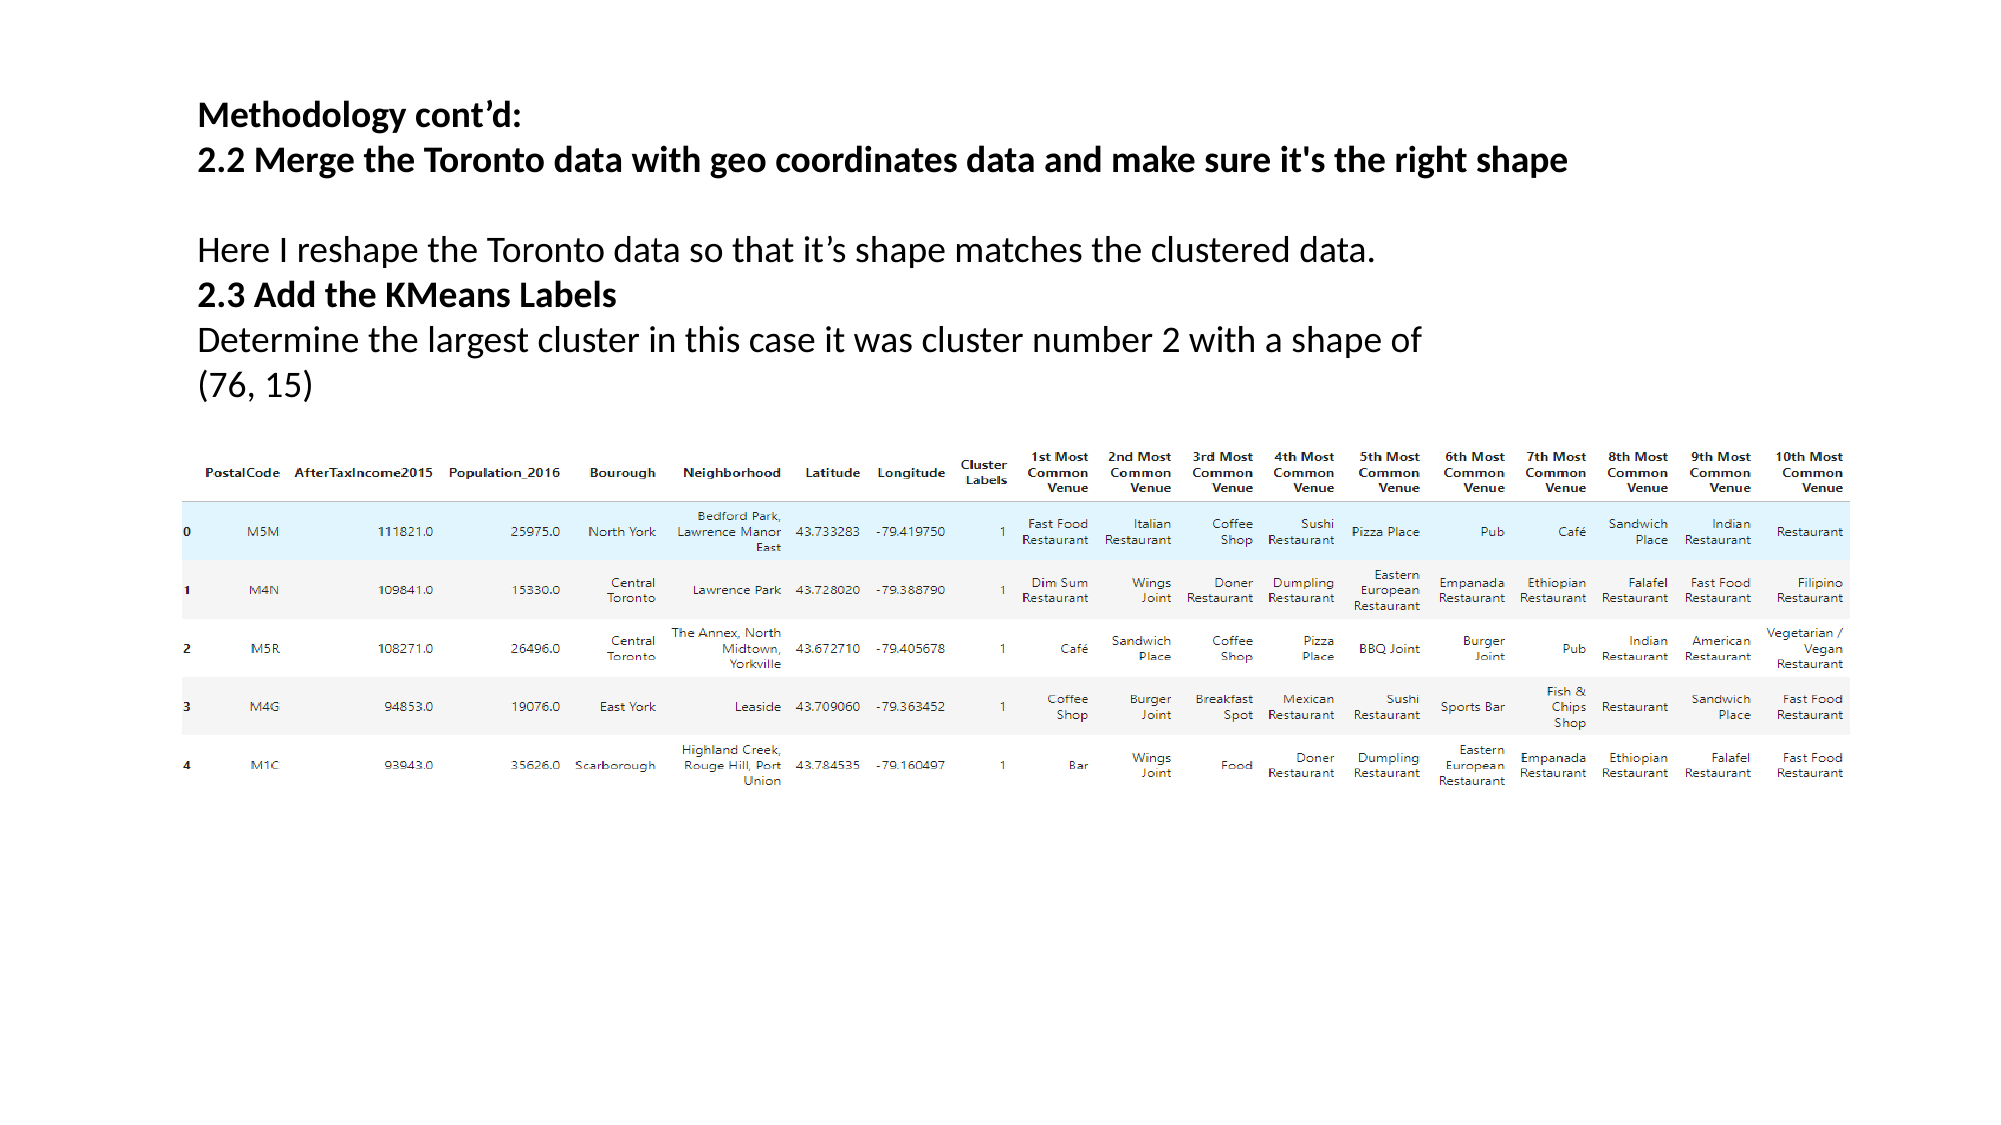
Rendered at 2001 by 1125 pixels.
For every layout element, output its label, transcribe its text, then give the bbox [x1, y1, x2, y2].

text_box Methodology cont’d: 2.2 Merge the Toronto data with geo coordinates data and make sure it's the right shape Here I reshape the Toronto data so that it’s shape matches the clustered data. 2.3 Add the KMeans Labels Determine the largest cluster in this case it was cluster number 2 with a shape of (76, 15) [182, 82, 1818, 442]
picture [182, 442, 1854, 986]
